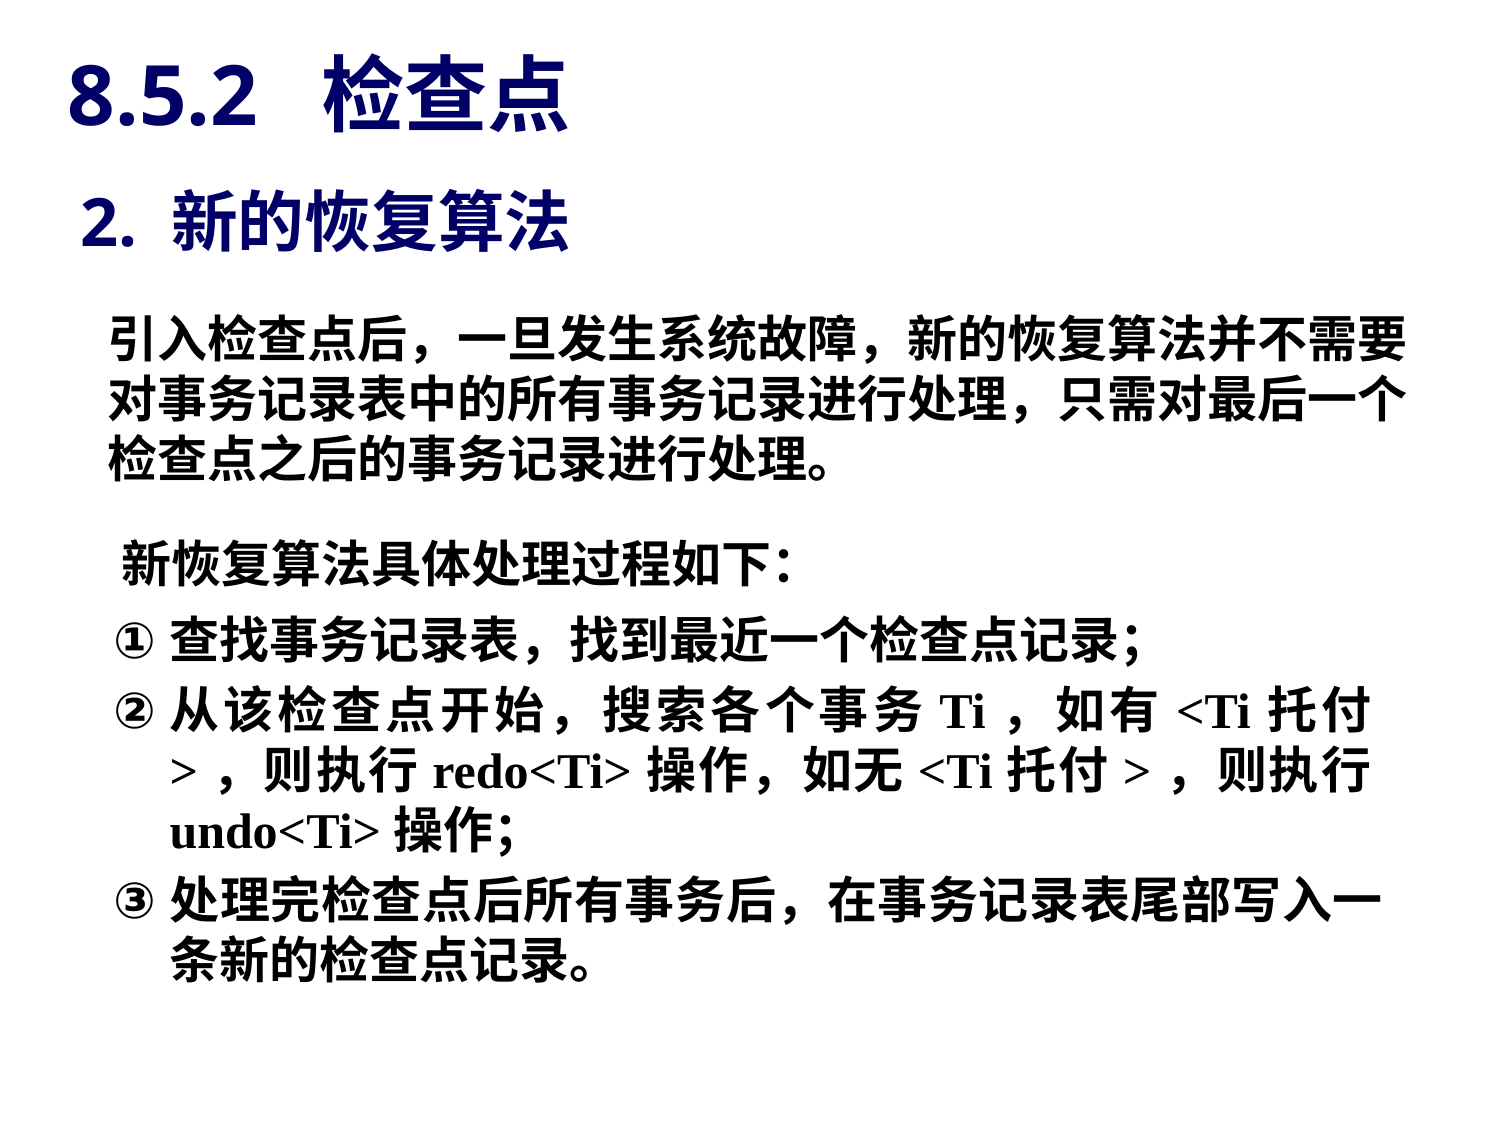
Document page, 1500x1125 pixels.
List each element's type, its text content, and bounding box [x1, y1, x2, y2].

text_box 新恢复算法具体处理过程如下： [107, 524, 837, 600]
text_box 引入检查点后，一旦发生系统故障，新的恢复算法并不需要对事务记录表中的所有事务记录进行处理，只需对最后一个检查点之后的事务记录进行处理。 [92, 299, 1428, 495]
text_box 2. 新的恢复算法 [66, 172, 606, 268]
text_box 查找事务记录表，找到最近一个检查点记录； 从该检查点开始，搜索各个事务Ti，如有<Ti托付>，则执行redo<Ti>操作，如无<Ti托付>，则执行undo<Ti>操作； 处理完检查点后所有事务后，在事务记录表尾部写入一条新的检查点记录。 [98, 601, 1398, 996]
text_box 8.5.2 检查点 [53, 35, 1468, 149]
